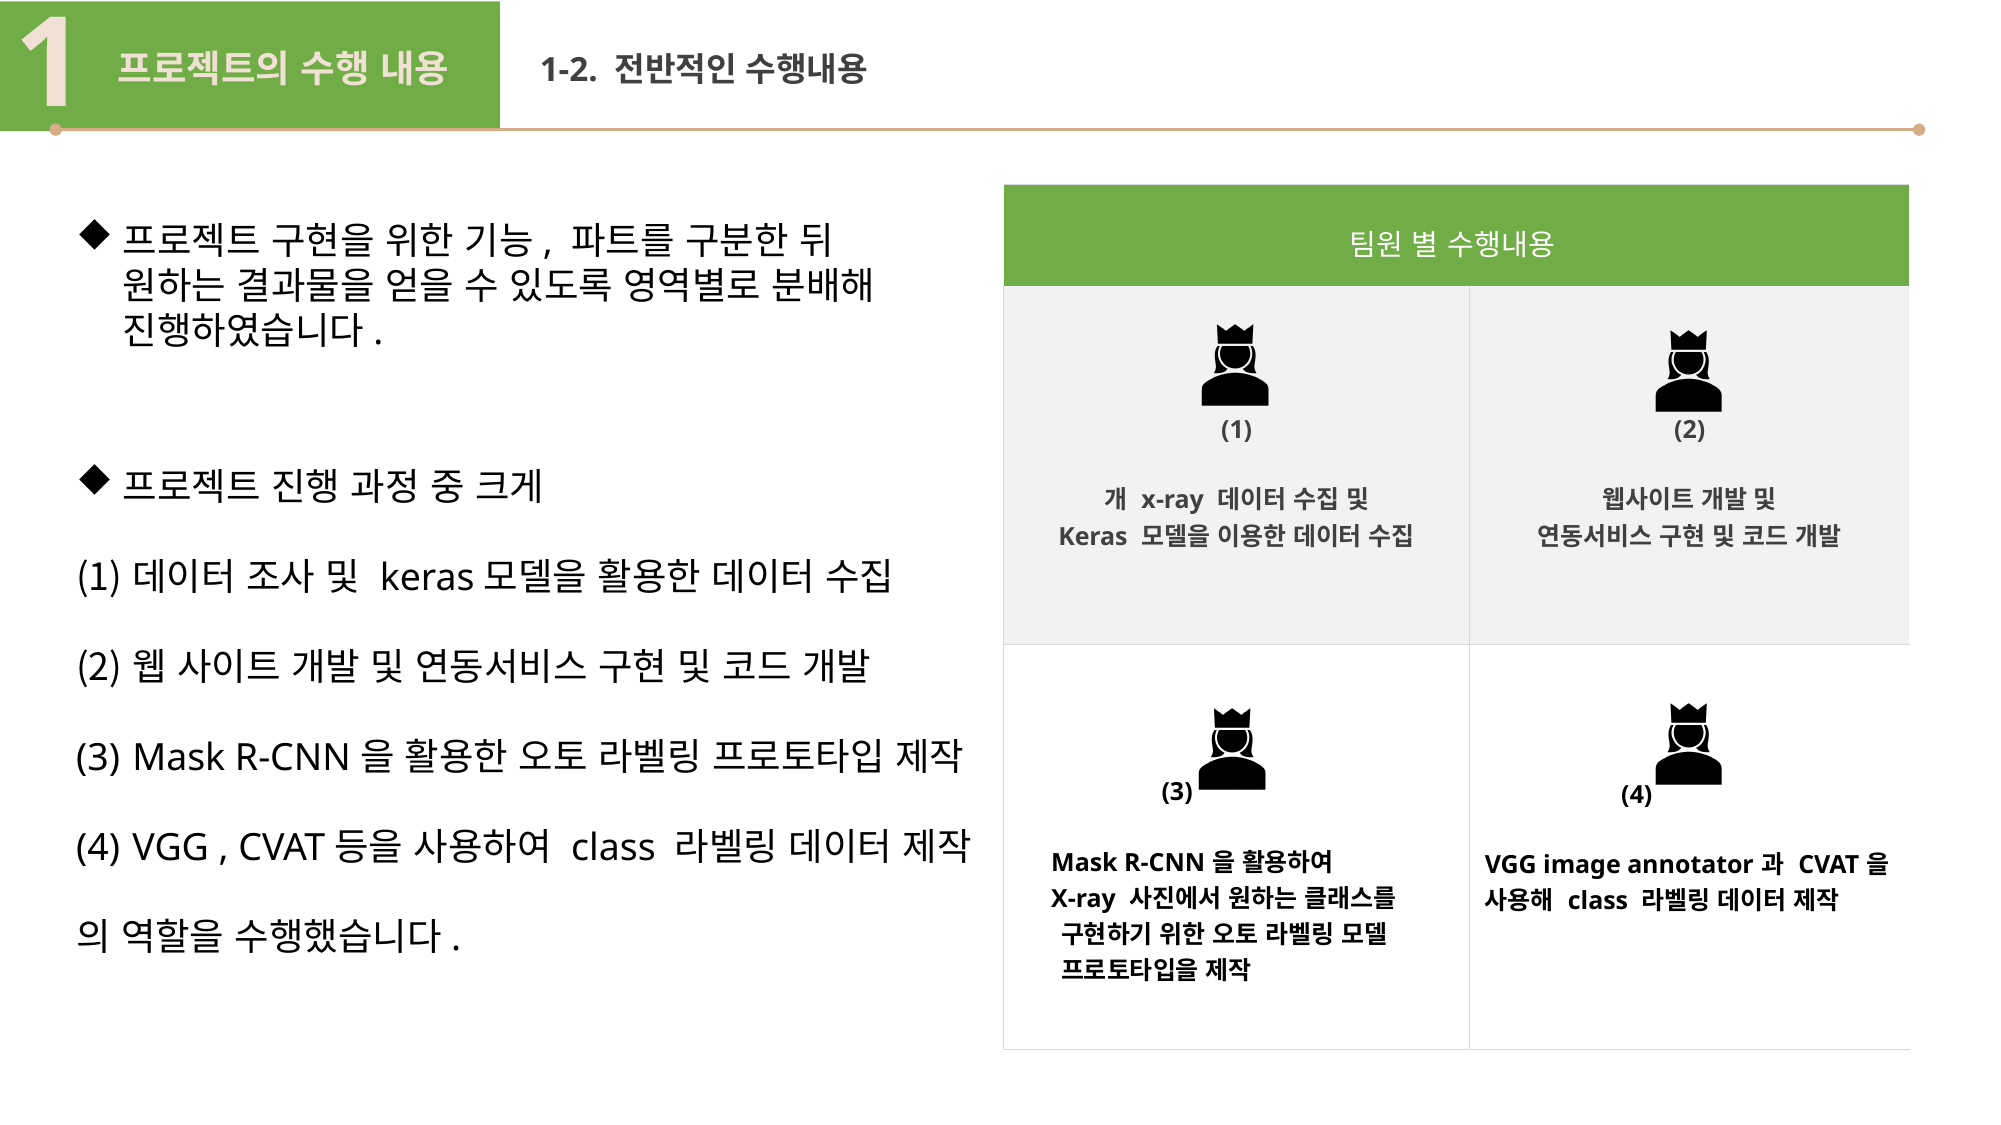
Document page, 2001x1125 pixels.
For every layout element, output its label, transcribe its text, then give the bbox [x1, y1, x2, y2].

text_box 프로젝트 진행 과정 중 크게 데이터 조사 및 keras모델을 활용한 데이터 수집 웹 사이트 개발 및 연동서비스 구현 및 코드 개발 Mask R-CNN을 활용한 오토 라벨링 프로토타입 제작 VGG , CVAT등을 사용하여 class 라벨링 데이터 제작 의 역할을 수행했습니다. [61, 455, 997, 966]
table_cell (3) Mask R-CNN을 활용하여 X-ray 사진에서 원하는 클래스를 구현하기 위한 오토 라벨링 모델 프로토타입을 제작 [1004, 645, 1469, 1049]
text_box 프로젝트 구현을 위한 기능, 파트를 구분한 뒤 원하는 결과물을 얻을 수 있도록 영역별로 분배해 진행하였습니다. [61, 209, 949, 360]
text_box [53, 0, 501, 128]
text_box 1-2. 전반적인 수행내용 [525, 41, 1046, 96]
text_box 1 [0, 0, 53, 139]
table_header 팀원 별 수행내용 [1004, 185, 1909, 286]
picture [1182, 705, 1282, 804]
text_box [949, 224, 1288, 286]
table_cell (1) 개 x-ray 데이터 수집 및 Keras 모델을 이용한 데이터 수집 [1004, 286, 1469, 644]
picture [1639, 700, 1738, 799]
picture [1639, 327, 1738, 426]
table_cell (2) 웹사이트 개발 및 연동서비스 구현 및 코드 개발 [1470, 286, 1909, 644]
text_box 프로젝트의 수행 내용 [103, 37, 465, 98]
picture [1185, 321, 1285, 420]
table_cell (4) VGG image annotator과 CVAT을 사용해 class 라벨링 데이터 제작 [1470, 645, 1909, 1049]
